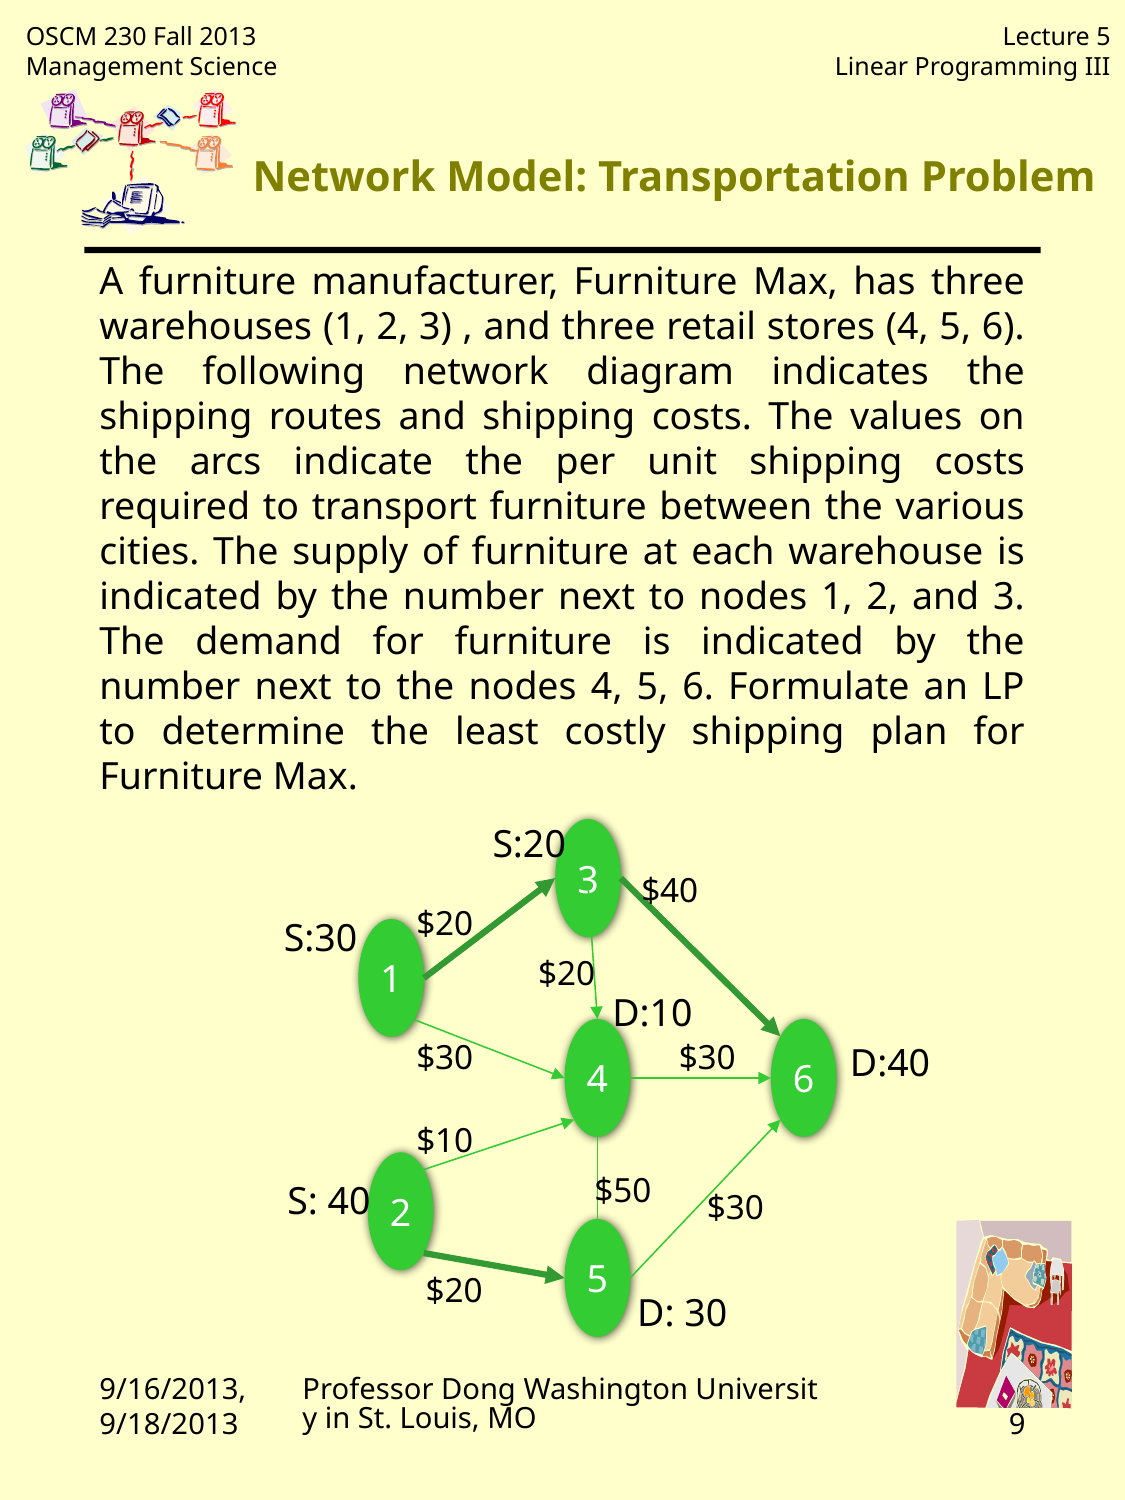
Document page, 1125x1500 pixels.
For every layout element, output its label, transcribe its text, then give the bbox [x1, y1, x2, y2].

title Network Model: Transportation Problem [237, 49, 1125, 301]
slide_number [84, 1362, 287, 1463]
slide_number 9 [838, 1362, 1041, 1463]
footer Professor Dong Washington University in St. Louis, MO [287, 1362, 838, 1463]
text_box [265, 812, 950, 1342]
list A furniture manufacturer, Furniture Max, has three warehouses (1, 2, 3) , and three retail stores (4, 5, 6). The following network diagram indicates the shipping routes and shipping costs. The values on the arcs indicate the per unit shipping costs required to transport furniture between the various cities. The supply of furniture at each warehouse is indicated by the number next to nodes 1, 2, and 3. The demand for furniture is indicated by the number next to the nodes 4, 5, 6. Formulate an LP to determine the least costly shipping plan for Furniture Max. [84, 249, 1041, 1151]
picture [956, 1216, 1075, 1412]
